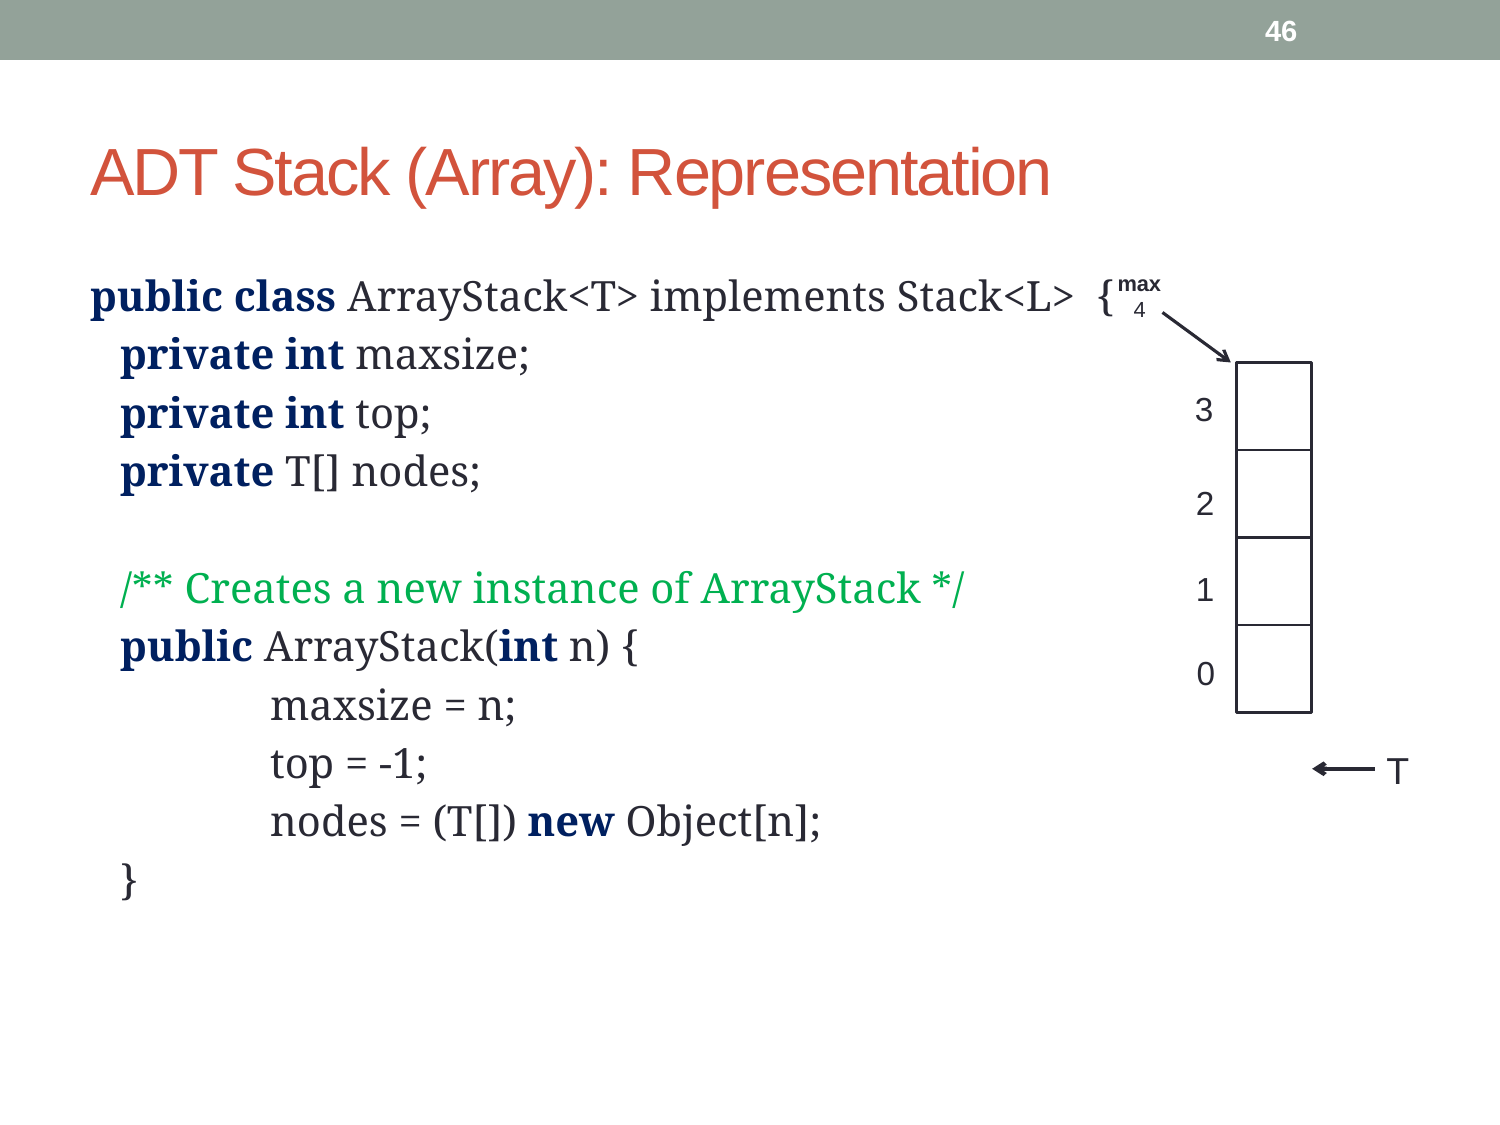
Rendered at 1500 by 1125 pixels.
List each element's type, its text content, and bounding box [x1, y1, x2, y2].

text_box [1235, 540, 1314, 627]
text_box 2 [1181, 474, 1230, 530]
text_box 0 [1181, 645, 1231, 700]
table_cell 6 [1326, 771, 1371, 775]
text_box max 4 [1102, 262, 1176, 330]
text_box T [1371, 739, 1425, 800]
text_box [1235, 360, 1314, 452]
title ADT Stack (Array): Representation [75, 87, 1425, 250]
text_box [1235, 452, 1314, 540]
slide_number 46 [1250, 3, 1425, 57]
list public class ArrayStack<T> implements Stack<L> { private int maxsize; private int top; private T[] nodes; /** Creates a new instance of ArrayStack */ public ArrayStack(int n) { maxsize = n; top = -1; nodes = (T[]) new Object[n]; } [75, 262, 1425, 1063]
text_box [1162, 312, 1232, 363]
text_box 1 [1181, 560, 1230, 615]
text_box 3 [1180, 380, 1229, 436]
text_box [1235, 627, 1314, 715]
